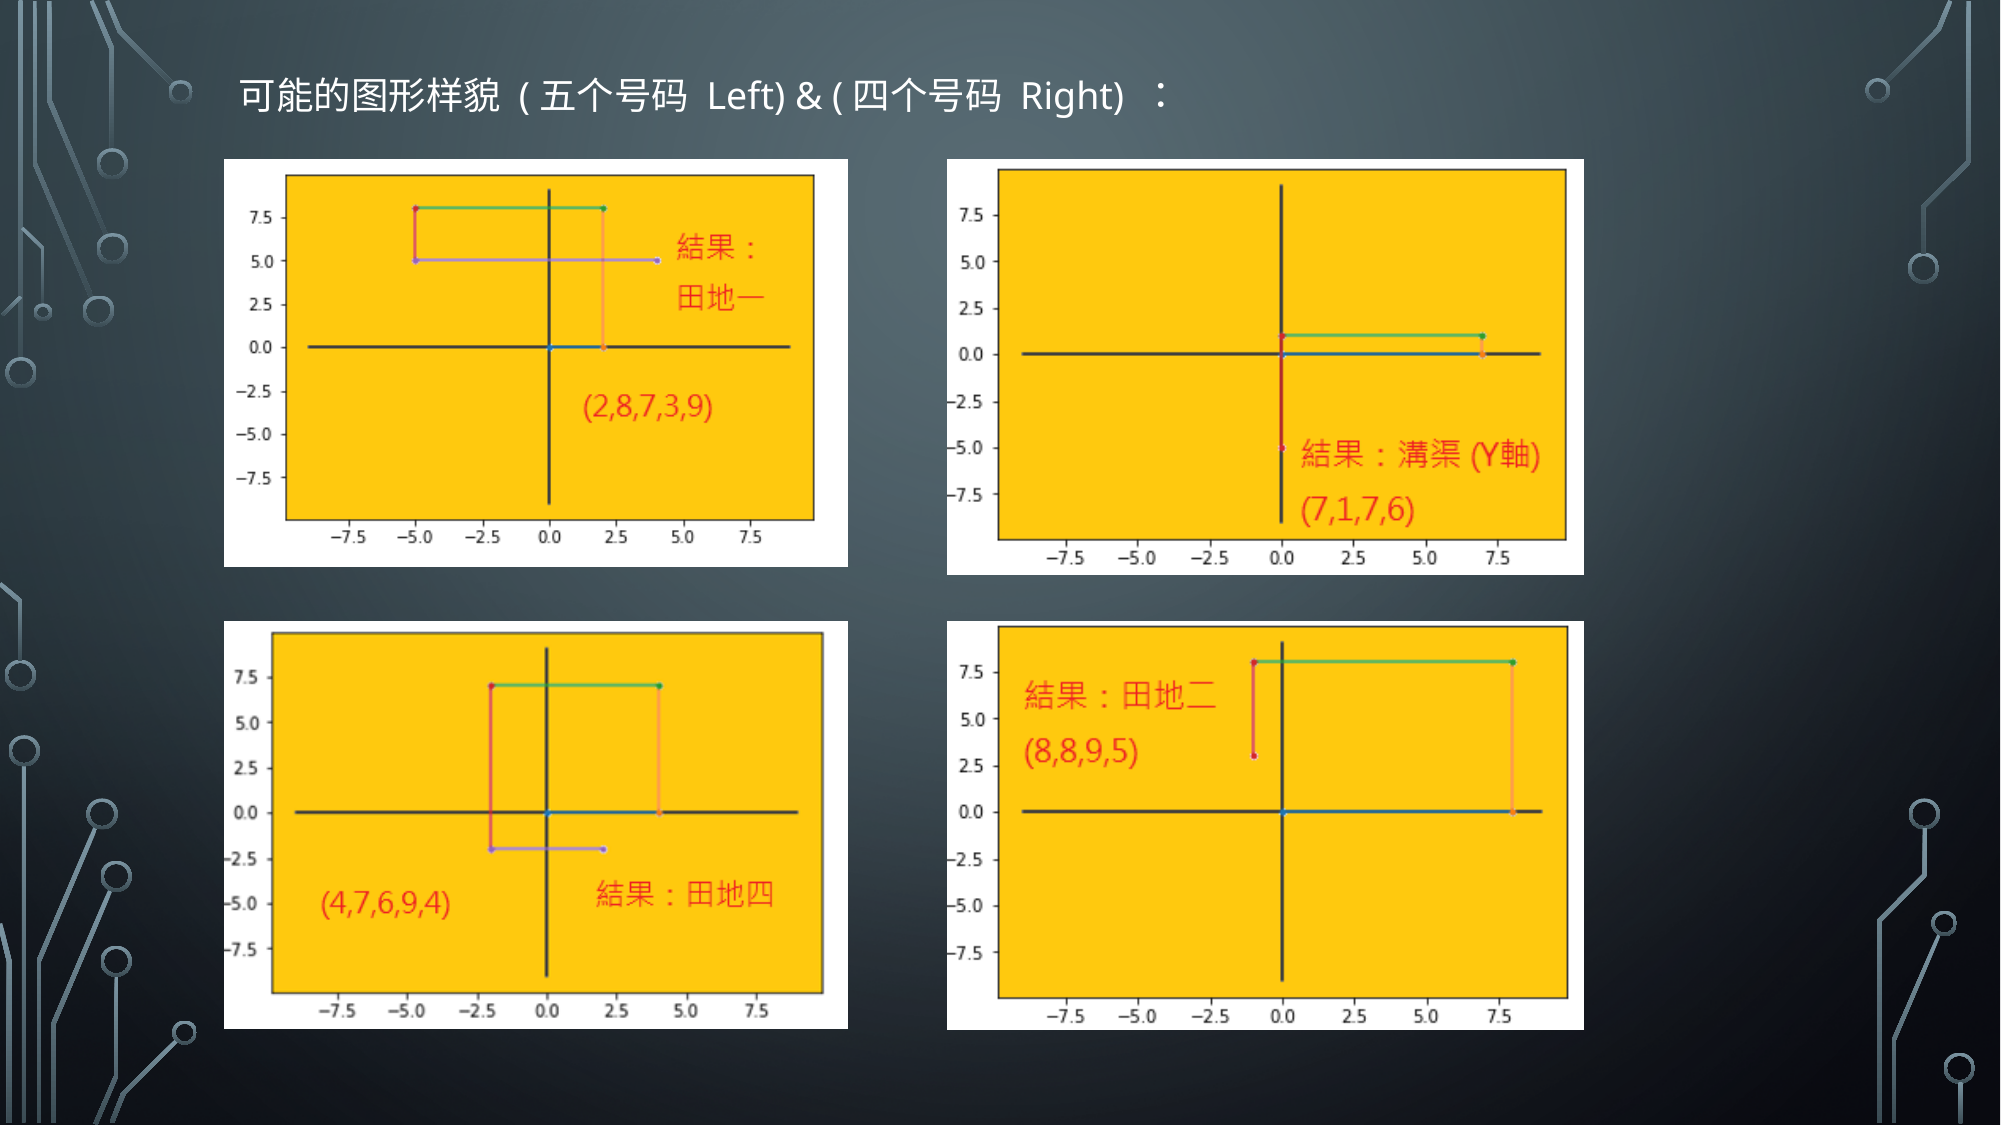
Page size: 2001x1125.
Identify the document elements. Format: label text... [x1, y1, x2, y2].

picture [947, 159, 1585, 576]
picture [223, 159, 848, 567]
picture [947, 621, 1585, 1030]
text_box 可能的图形样貌 (五个号码 Left) & (四个号码 Right) ： [224, 64, 1360, 125]
picture [223, 621, 848, 1030]
